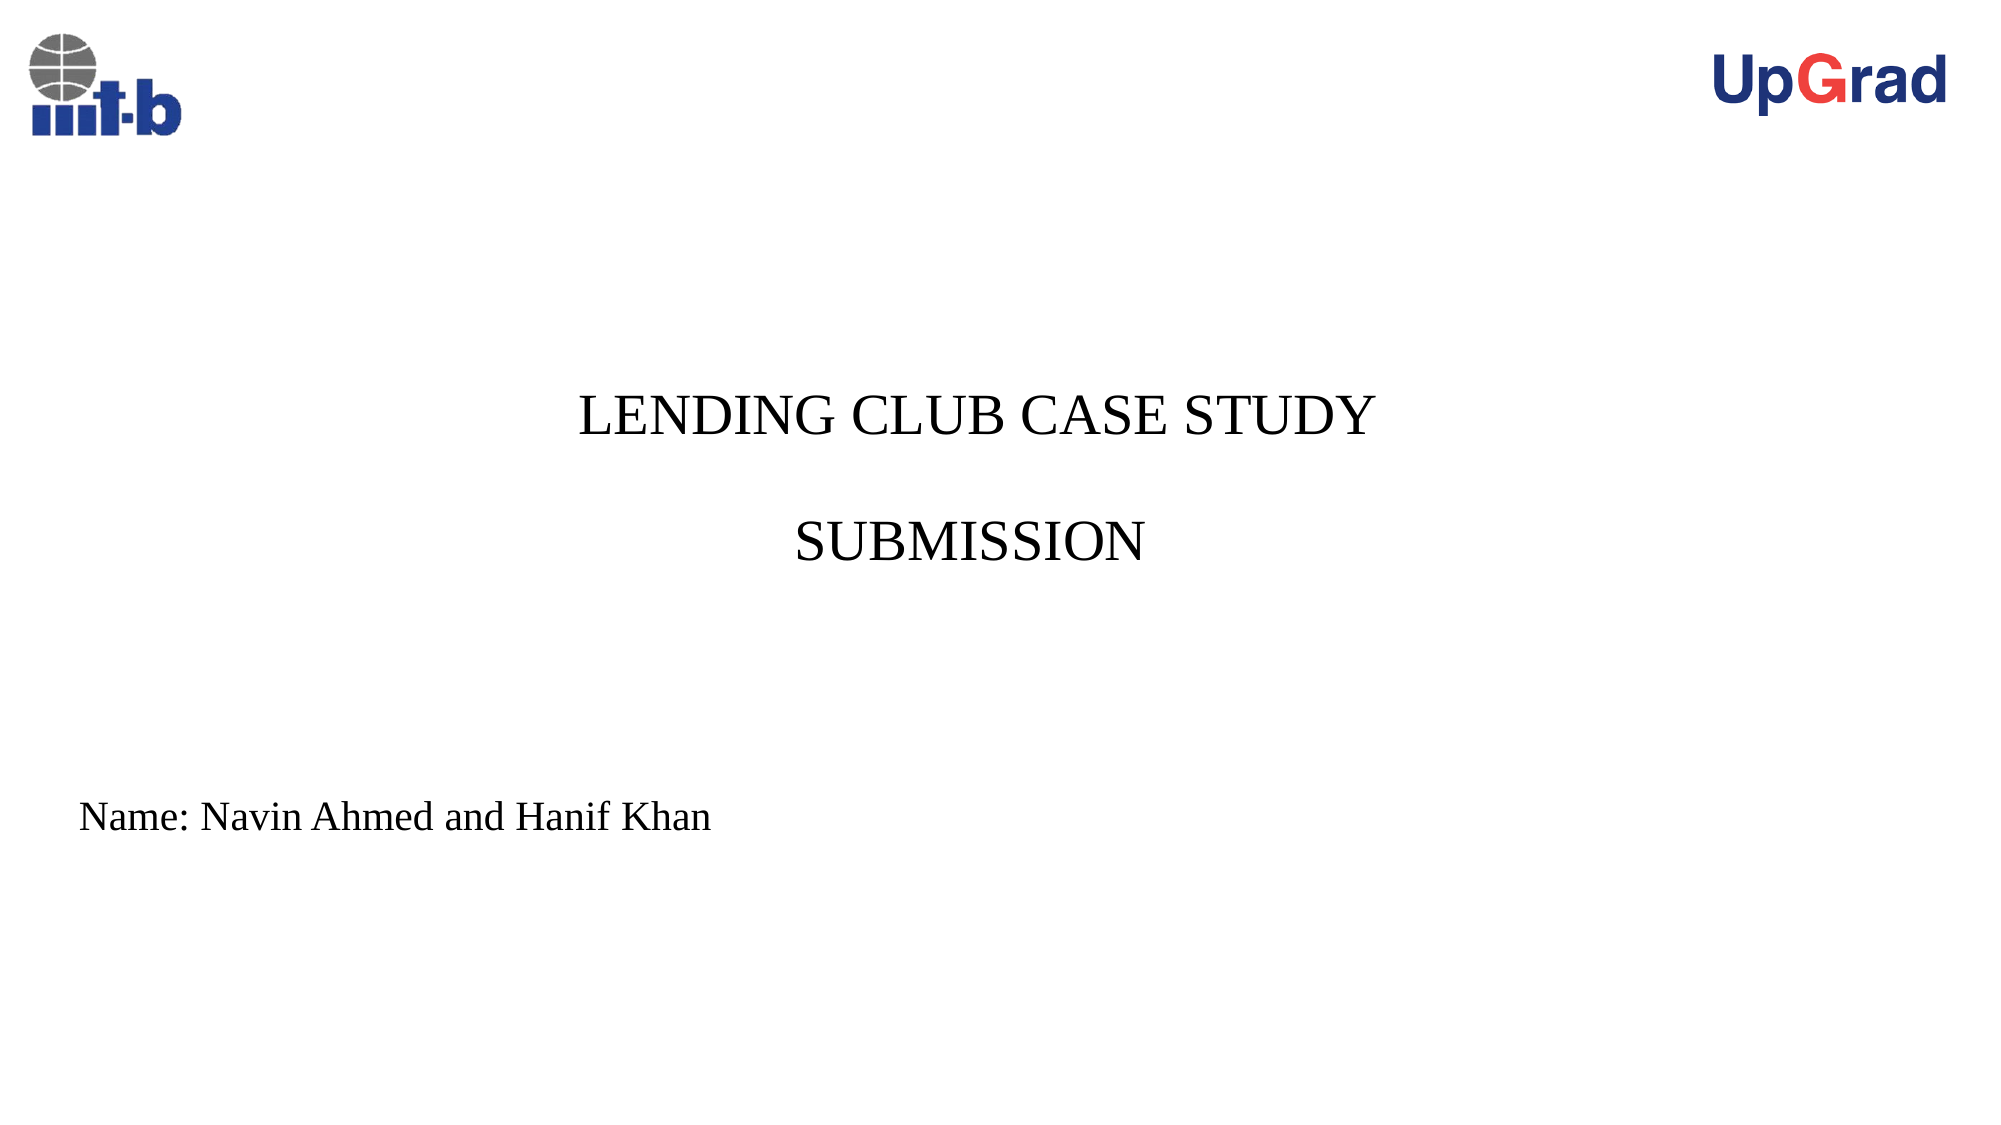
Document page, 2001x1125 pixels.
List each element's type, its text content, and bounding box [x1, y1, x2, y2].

subtitle Name: Navin Ahmed and Hanif Khan [63, 786, 1071, 1038]
picture [1714, 53, 1952, 116]
title LENDING CLUB CASE STUDY SUBMISSION [228, 56, 1729, 581]
picture [0, 29, 208, 163]
